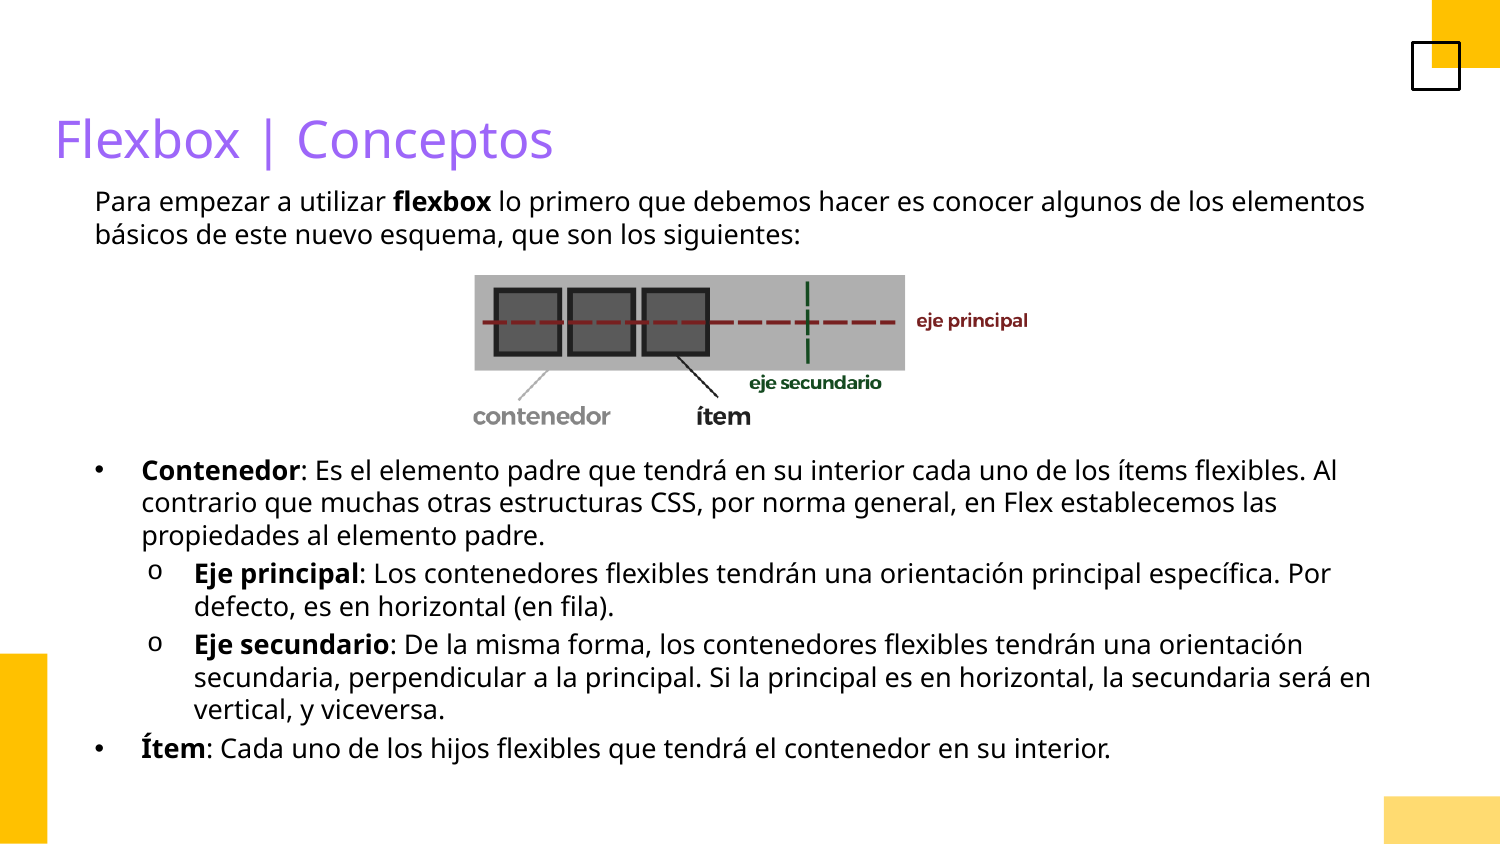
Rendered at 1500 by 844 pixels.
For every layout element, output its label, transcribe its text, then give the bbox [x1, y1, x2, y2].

picture [430, 269, 1070, 430]
text_box Contenedor: Es el elemento padre que tendrá en su interior cada uno de los ítems flexibles. Al contrario que muchas otras estructuras CSS, por norma general, en Flex establecemos las propiedades al elemento padre. Eje principal: Los contenedores flexibles tendrán una orientación principal específica. Por defecto, es en horizontal (en fila). Eje secundario: De la misma forma, los contenedores flexibles tendrán una orientación secundaria, perpendicular a la principal. Si la principal es en horizontal, la secundaria será en vertical, y viceversa. Ítem: Cada uno de los hijos flexibles que tendrá el contenedor en su interior. [60, 437, 1398, 538]
text_box Para empezar a utilizar flexbox lo primero que debemos hacer es conocer algunos de los elementos básicos de este nuevo esquema, que son los siguientes: [60, 169, 1398, 270]
text_box Flexbox | Conceptos [40, 91, 1460, 186]
